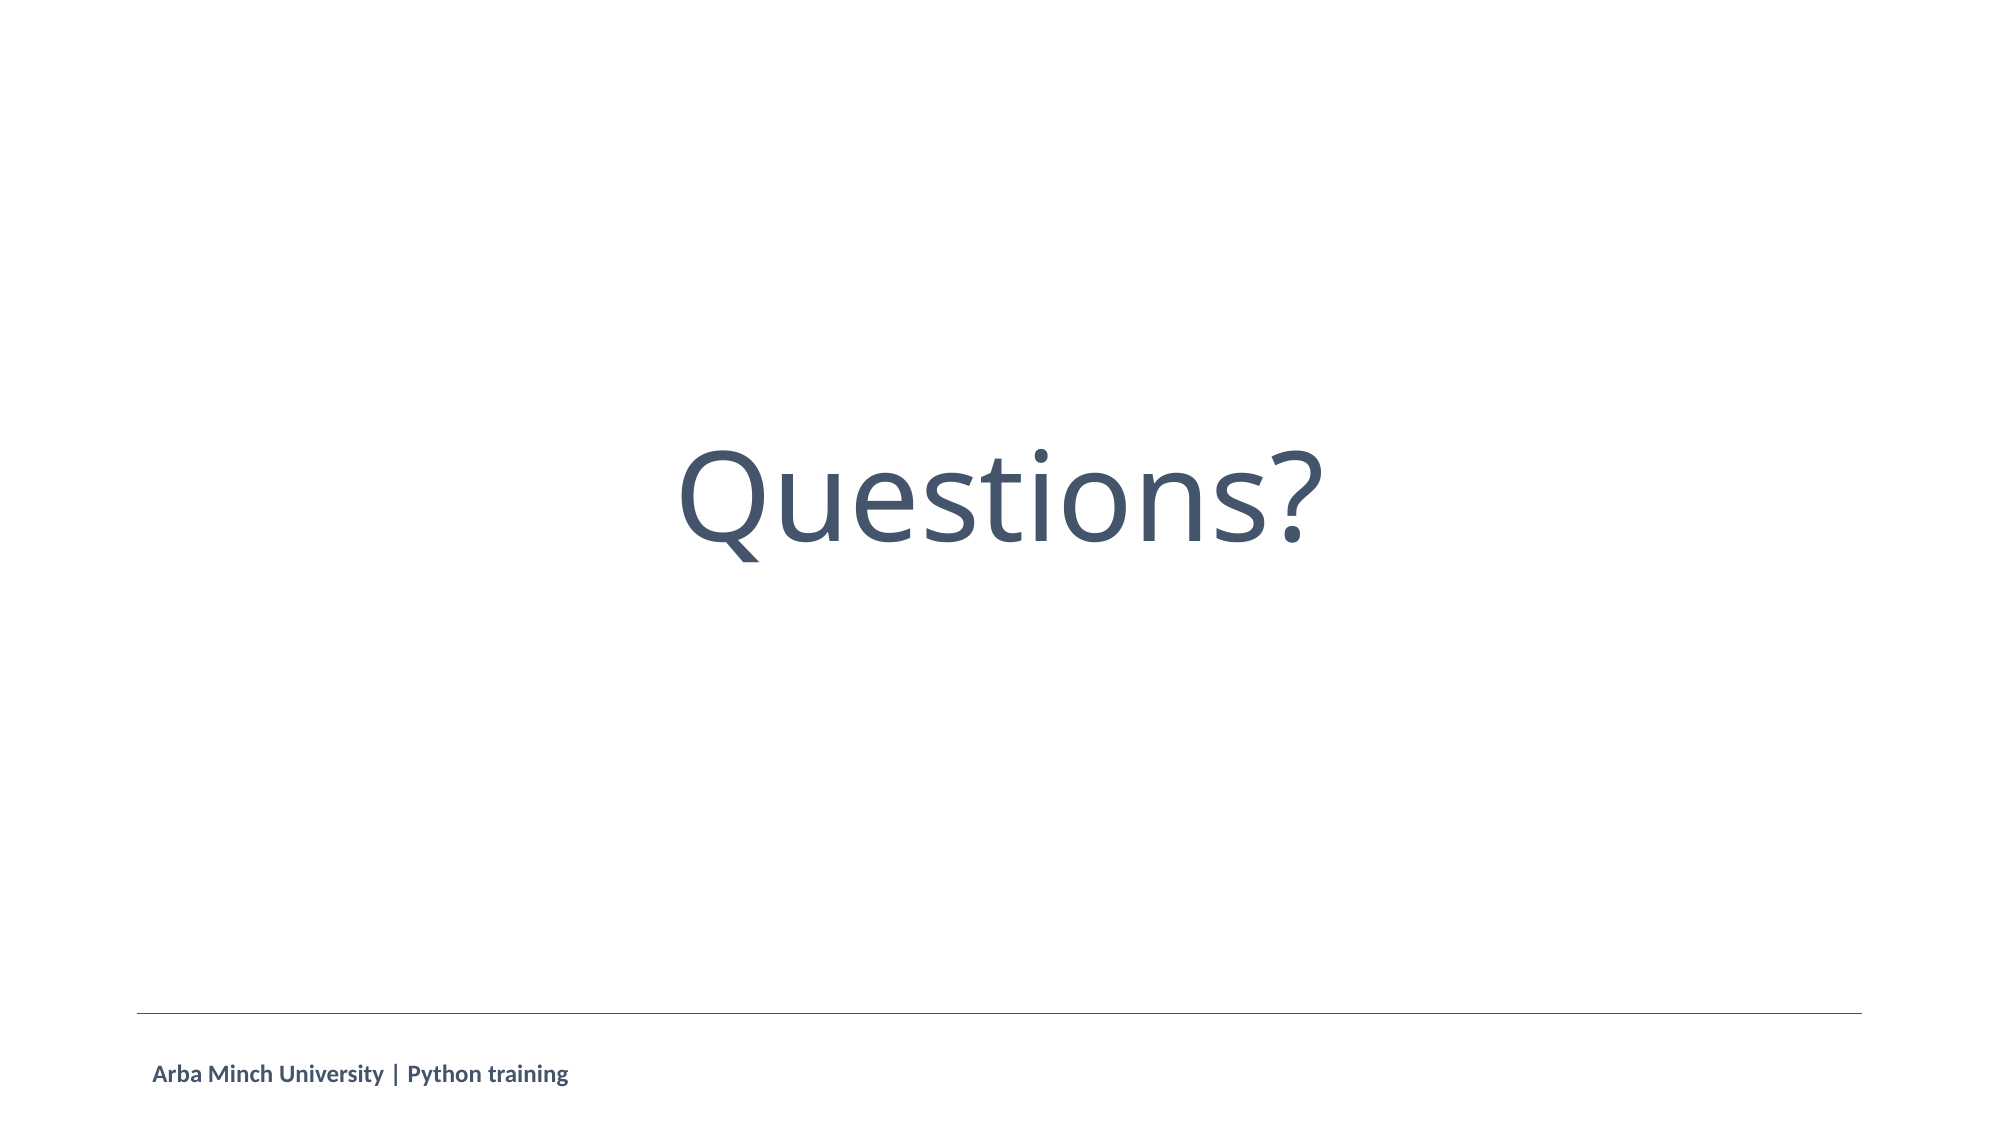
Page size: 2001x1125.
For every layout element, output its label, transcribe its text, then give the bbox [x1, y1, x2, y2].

title Questions? [249, 184, 1750, 576]
footer Arba Minch University | Python training [137, 1042, 1278, 1103]
